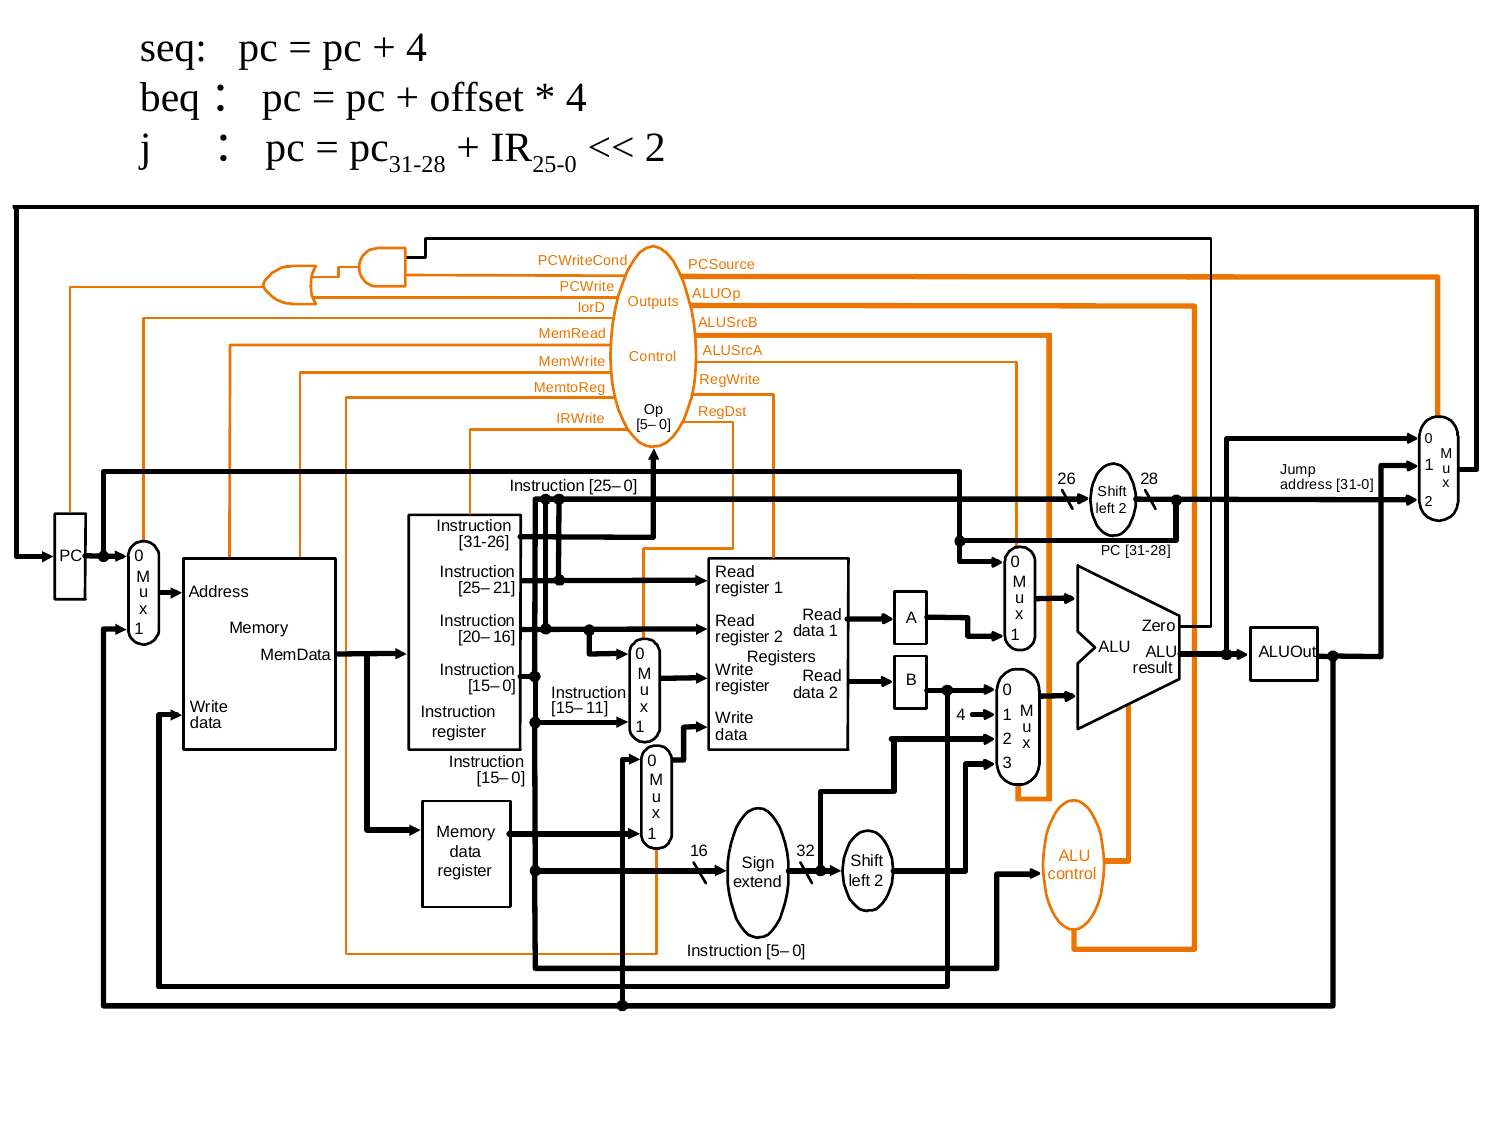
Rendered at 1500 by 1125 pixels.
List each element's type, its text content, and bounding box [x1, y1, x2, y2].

picture [12, 204, 1483, 1013]
text_box seq: pc = pc + 4 beq：pc = pc + offset * 4 j ：pc = pc31-28 + IR25-0 << 2 [50, 12, 925, 185]
